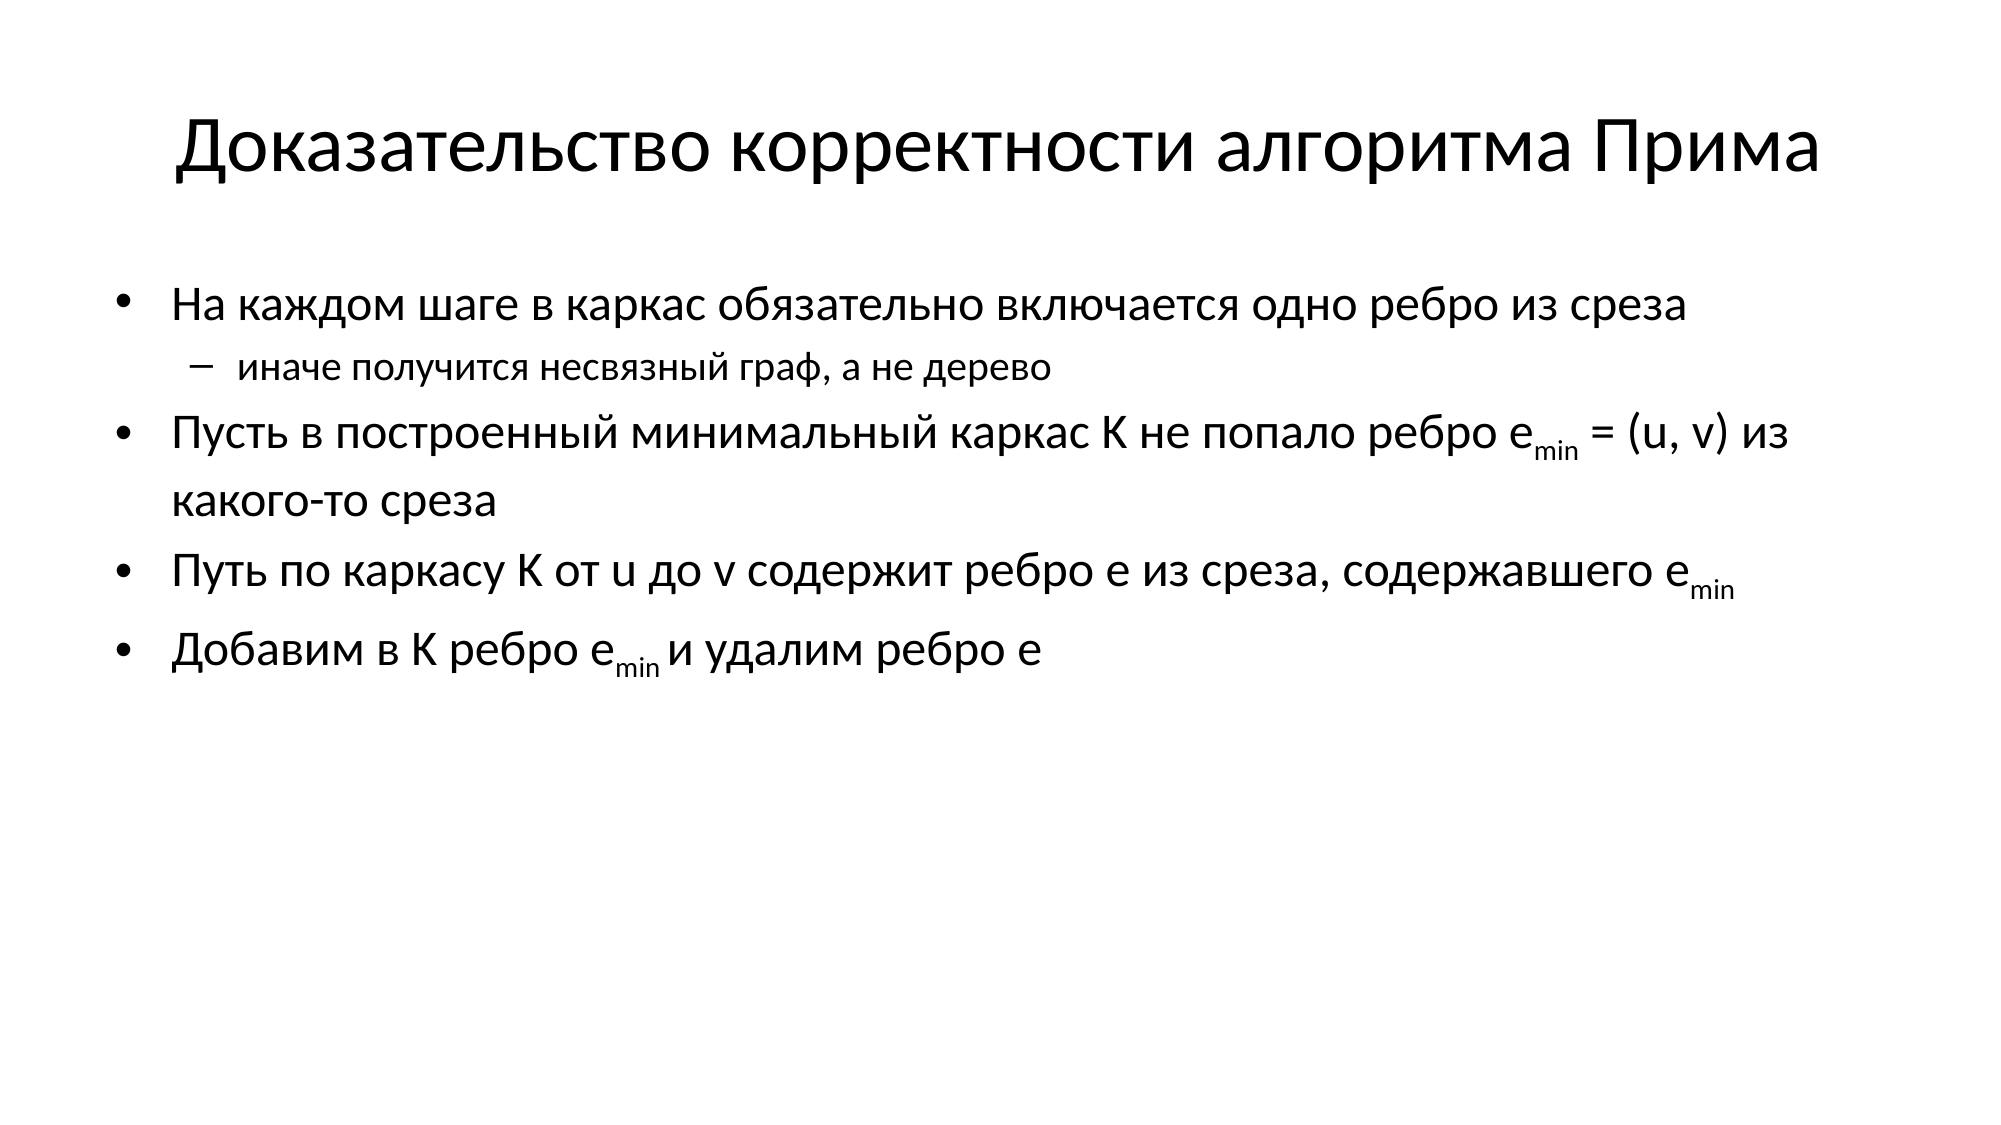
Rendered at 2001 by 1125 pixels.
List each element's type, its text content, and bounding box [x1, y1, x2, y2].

title Доказательство корректности алгоритма Прима [99, 45, 1900, 233]
list На каждом шаге в каркас обязательно включается одно ребро из среза иначе получится несвязный граф, а не дерево Пусть в построенный минимальный каркас K не попало ребро emin = (u, v) из какого-то среза Путь по каркасу K от u до v содержит ребро e из среза, содержавшего emin Добавим в K ребро emin и удалим ребро e Получится каркас меньшего веса, чем вес минимального каркаса K, что невозможно. Следовательно, ребро emin попало в каркас К. [99, 262, 1900, 1005]
